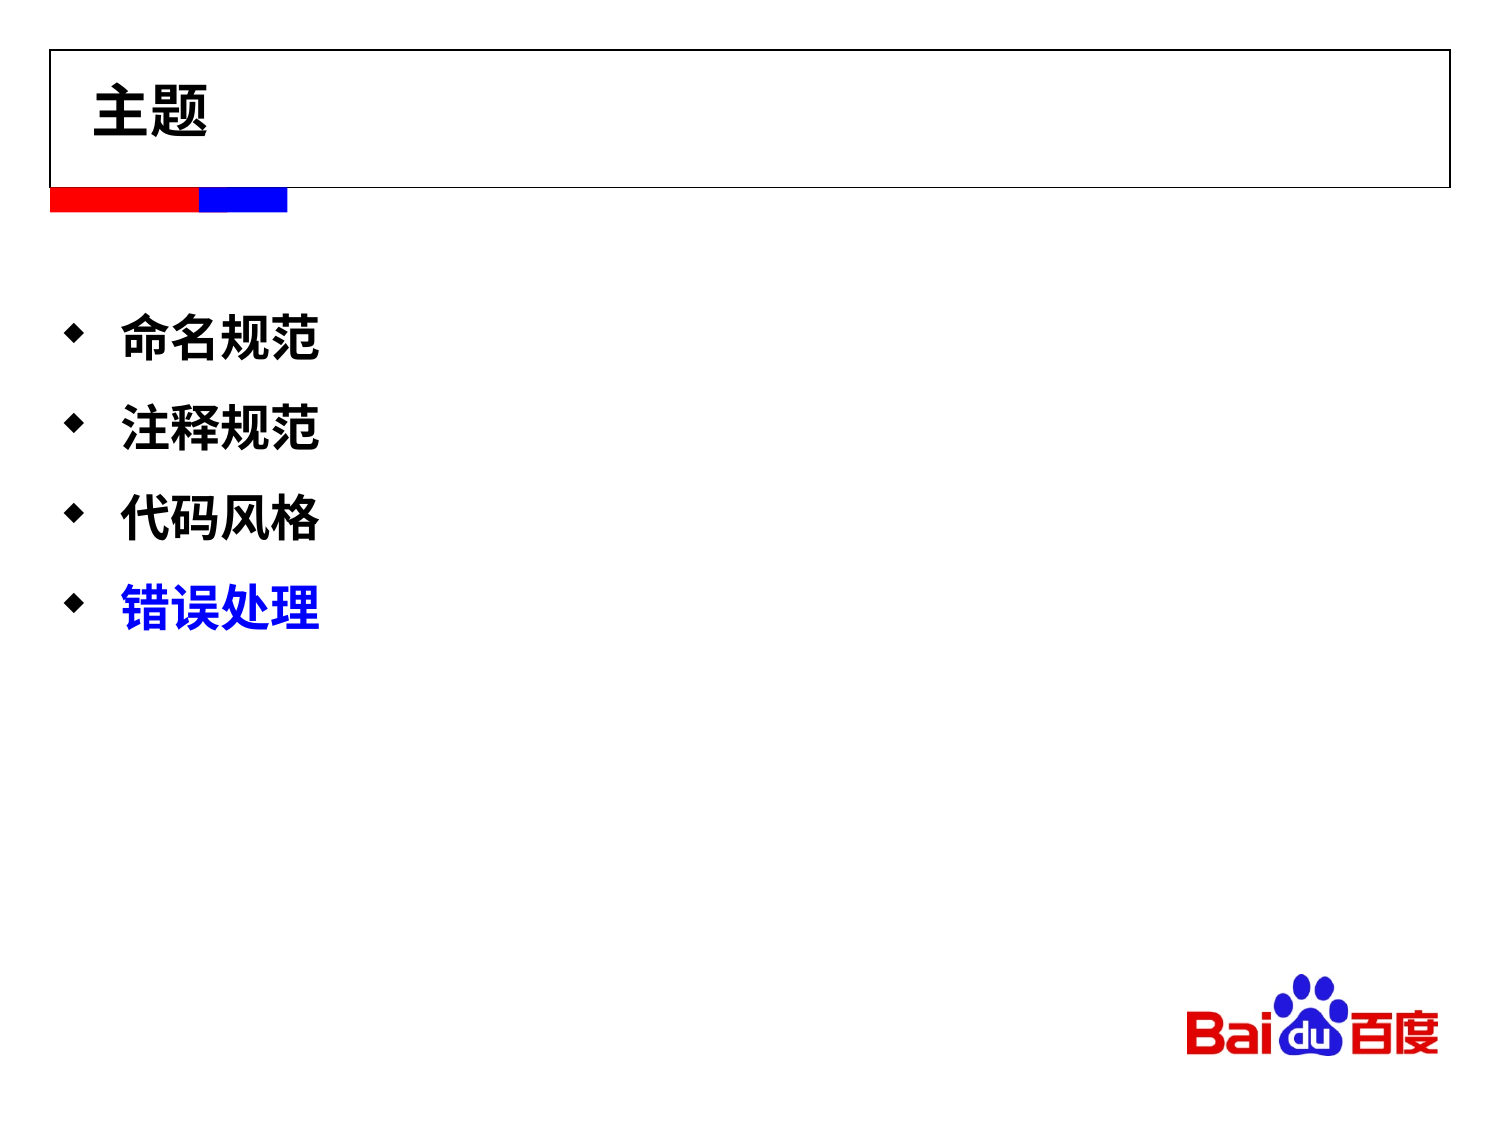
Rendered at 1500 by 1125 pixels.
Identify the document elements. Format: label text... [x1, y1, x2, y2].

text_box 命名规范 注释规范 代码风格 错误处理 [46, 269, 1454, 645]
title 主题 [76, 66, 1427, 171]
picture [1187, 974, 1438, 1056]
